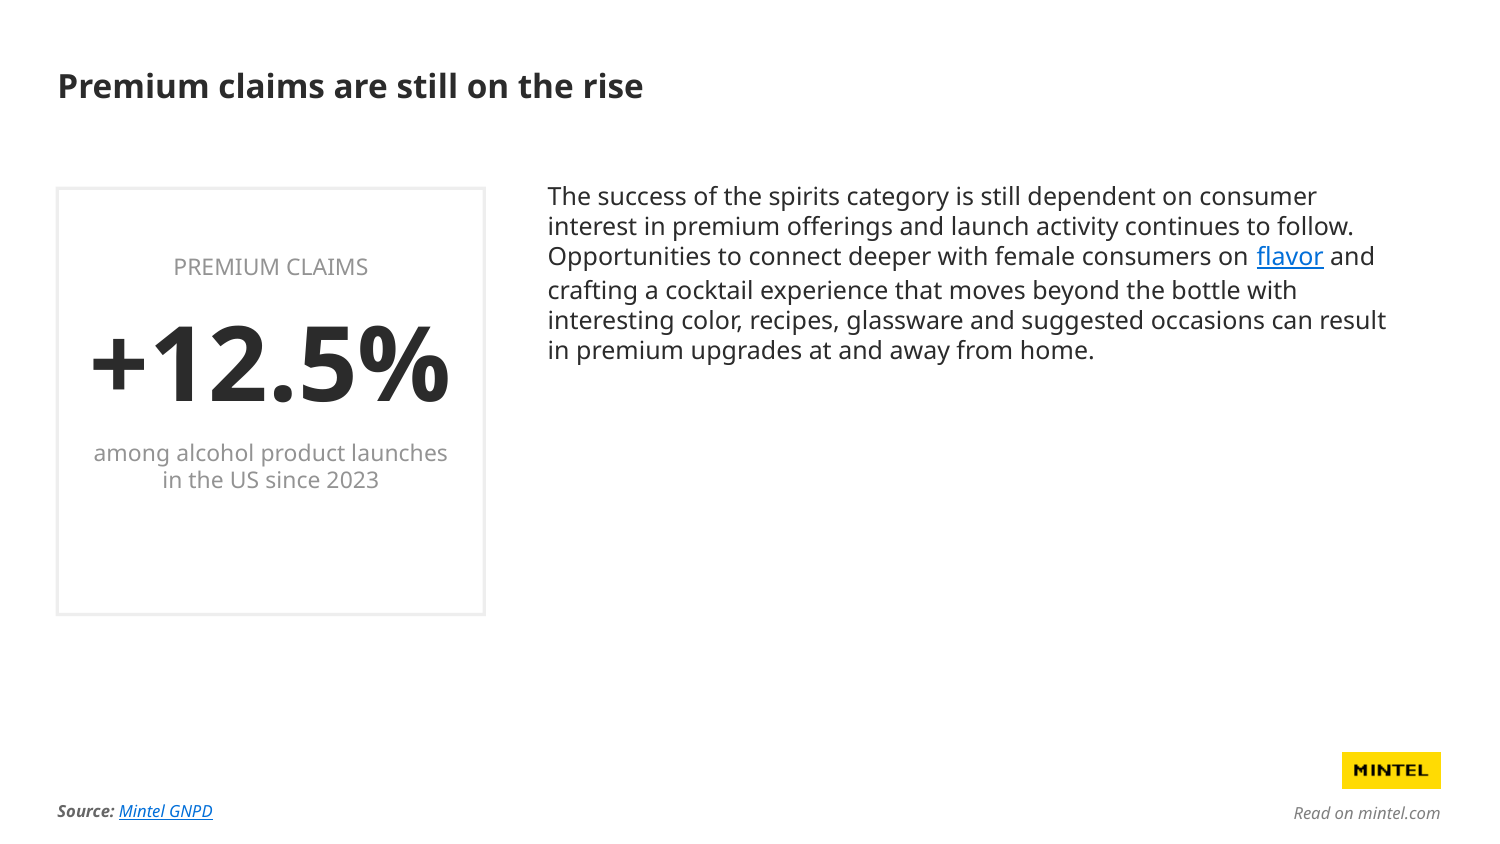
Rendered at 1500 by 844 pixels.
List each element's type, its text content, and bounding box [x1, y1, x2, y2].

list Source: Mintel GNPD [57, 742, 1180, 832]
list Read on mintel.com [1200, 795, 1441, 832]
list The success of the spirits category is still dependent on consumer interest in premium offerings and launch activity continues to follow. Opportunities to connect deeper with female consumers on flavor and crafting a cocktail experience that moves beyond the bottle with interesting color, recipes, glassware and suggested occasions can result in premium upgrades at and away from home. [547, 180, 1404, 708]
picture [1342, 752, 1441, 789]
list among alcohol product launches in the US since 2023 [71, 431, 471, 605]
title Premium claims are still on the rise [57, 57, 1416, 158]
list +12.5% [71, 289, 471, 431]
list Premium claims [71, 201, 471, 288]
